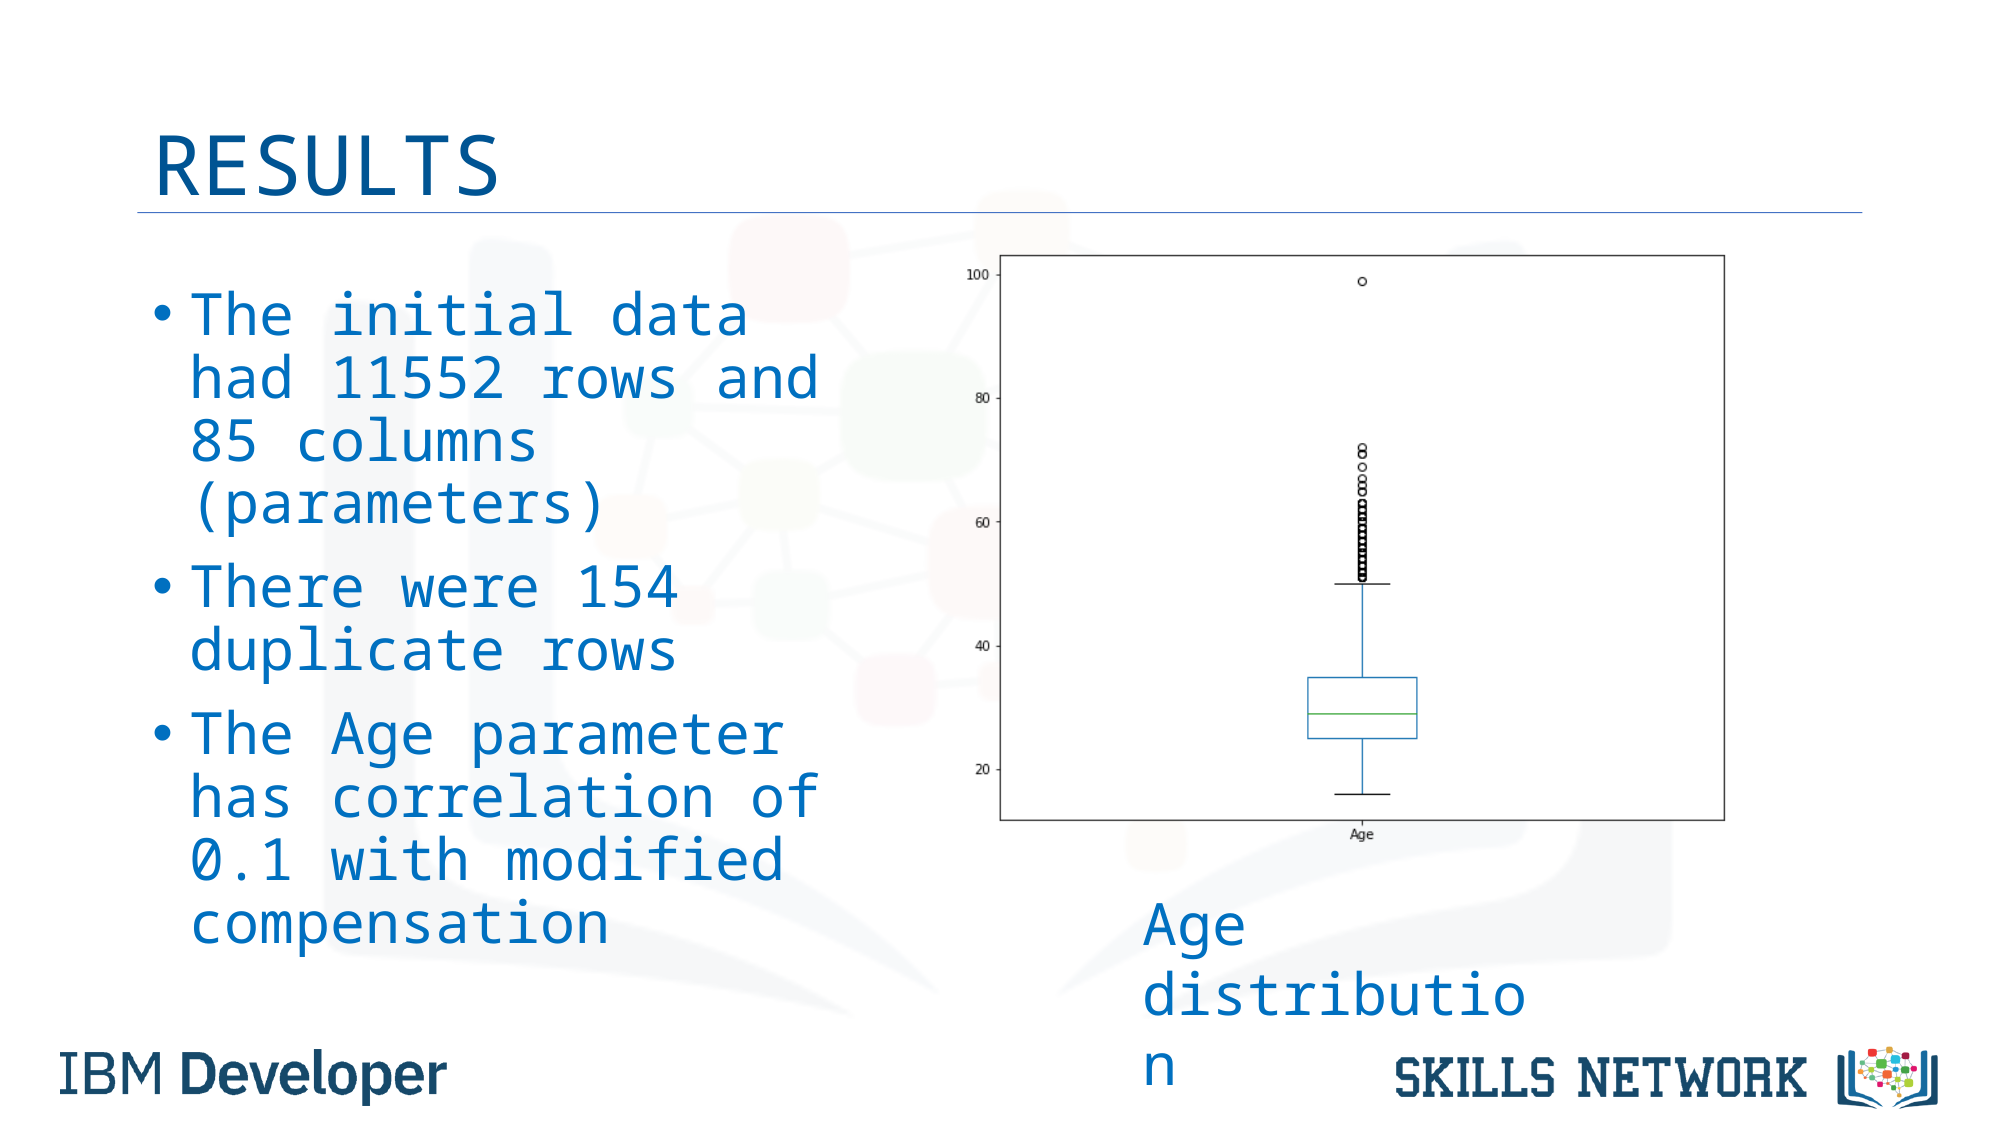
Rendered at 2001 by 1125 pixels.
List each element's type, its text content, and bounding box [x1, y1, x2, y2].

title RESULTS [137, 59, 1863, 245]
picture [1390, 1045, 1945, 1111]
text_box Age distribution [1127, 879, 1563, 1105]
picture [55, 1045, 459, 1108]
picture [957, 246, 1733, 851]
text_box [137, 245, 1867, 960]
list The initial data had 11552 rows and 85 columns (parameters) There were 154 duplicate rows The Age parameter has correlation of 0.1 with modified compensation [137, 277, 867, 992]
